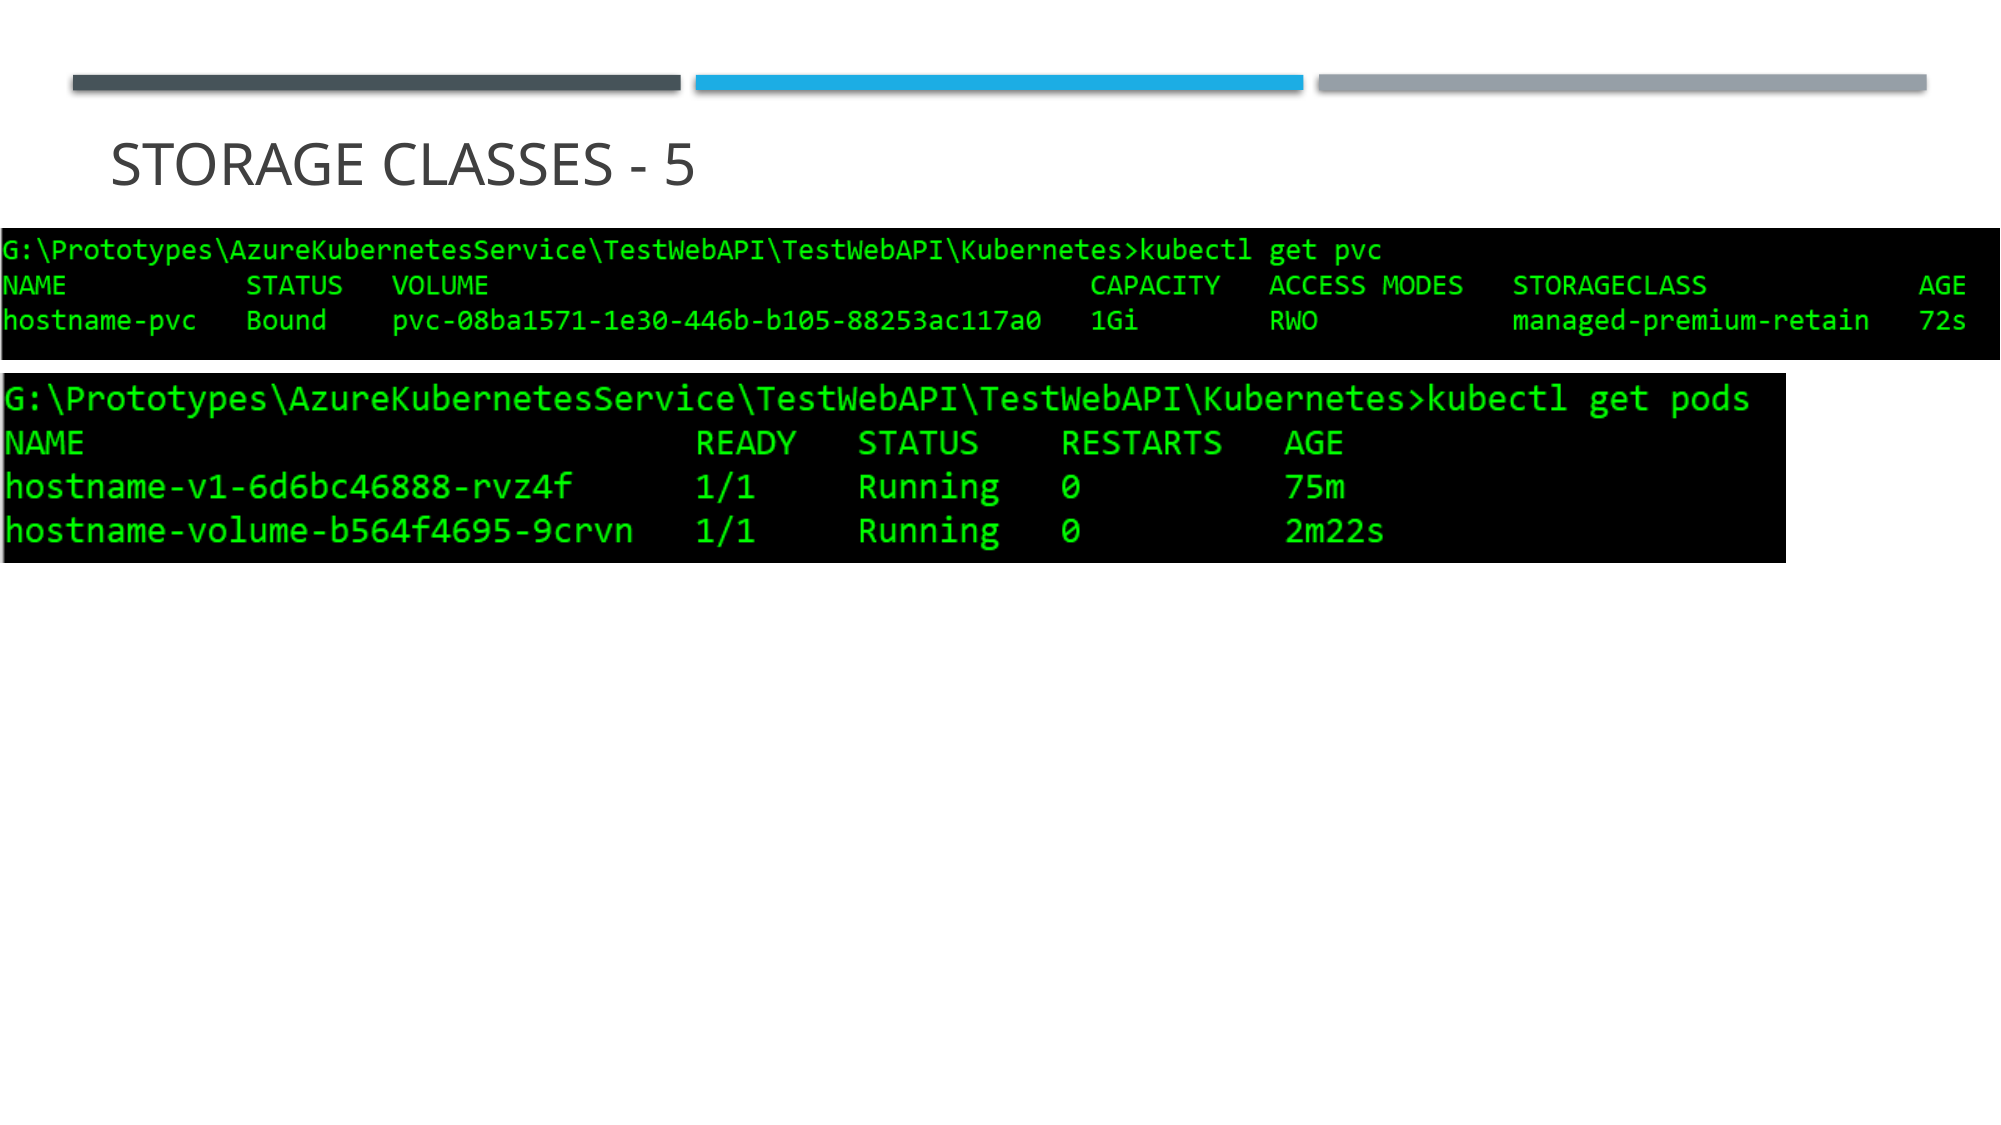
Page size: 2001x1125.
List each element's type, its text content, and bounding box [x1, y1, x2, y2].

title Storage Classes - 5 [95, 115, 1905, 205]
picture [0, 372, 1787, 563]
picture [0, 228, 2000, 361]
